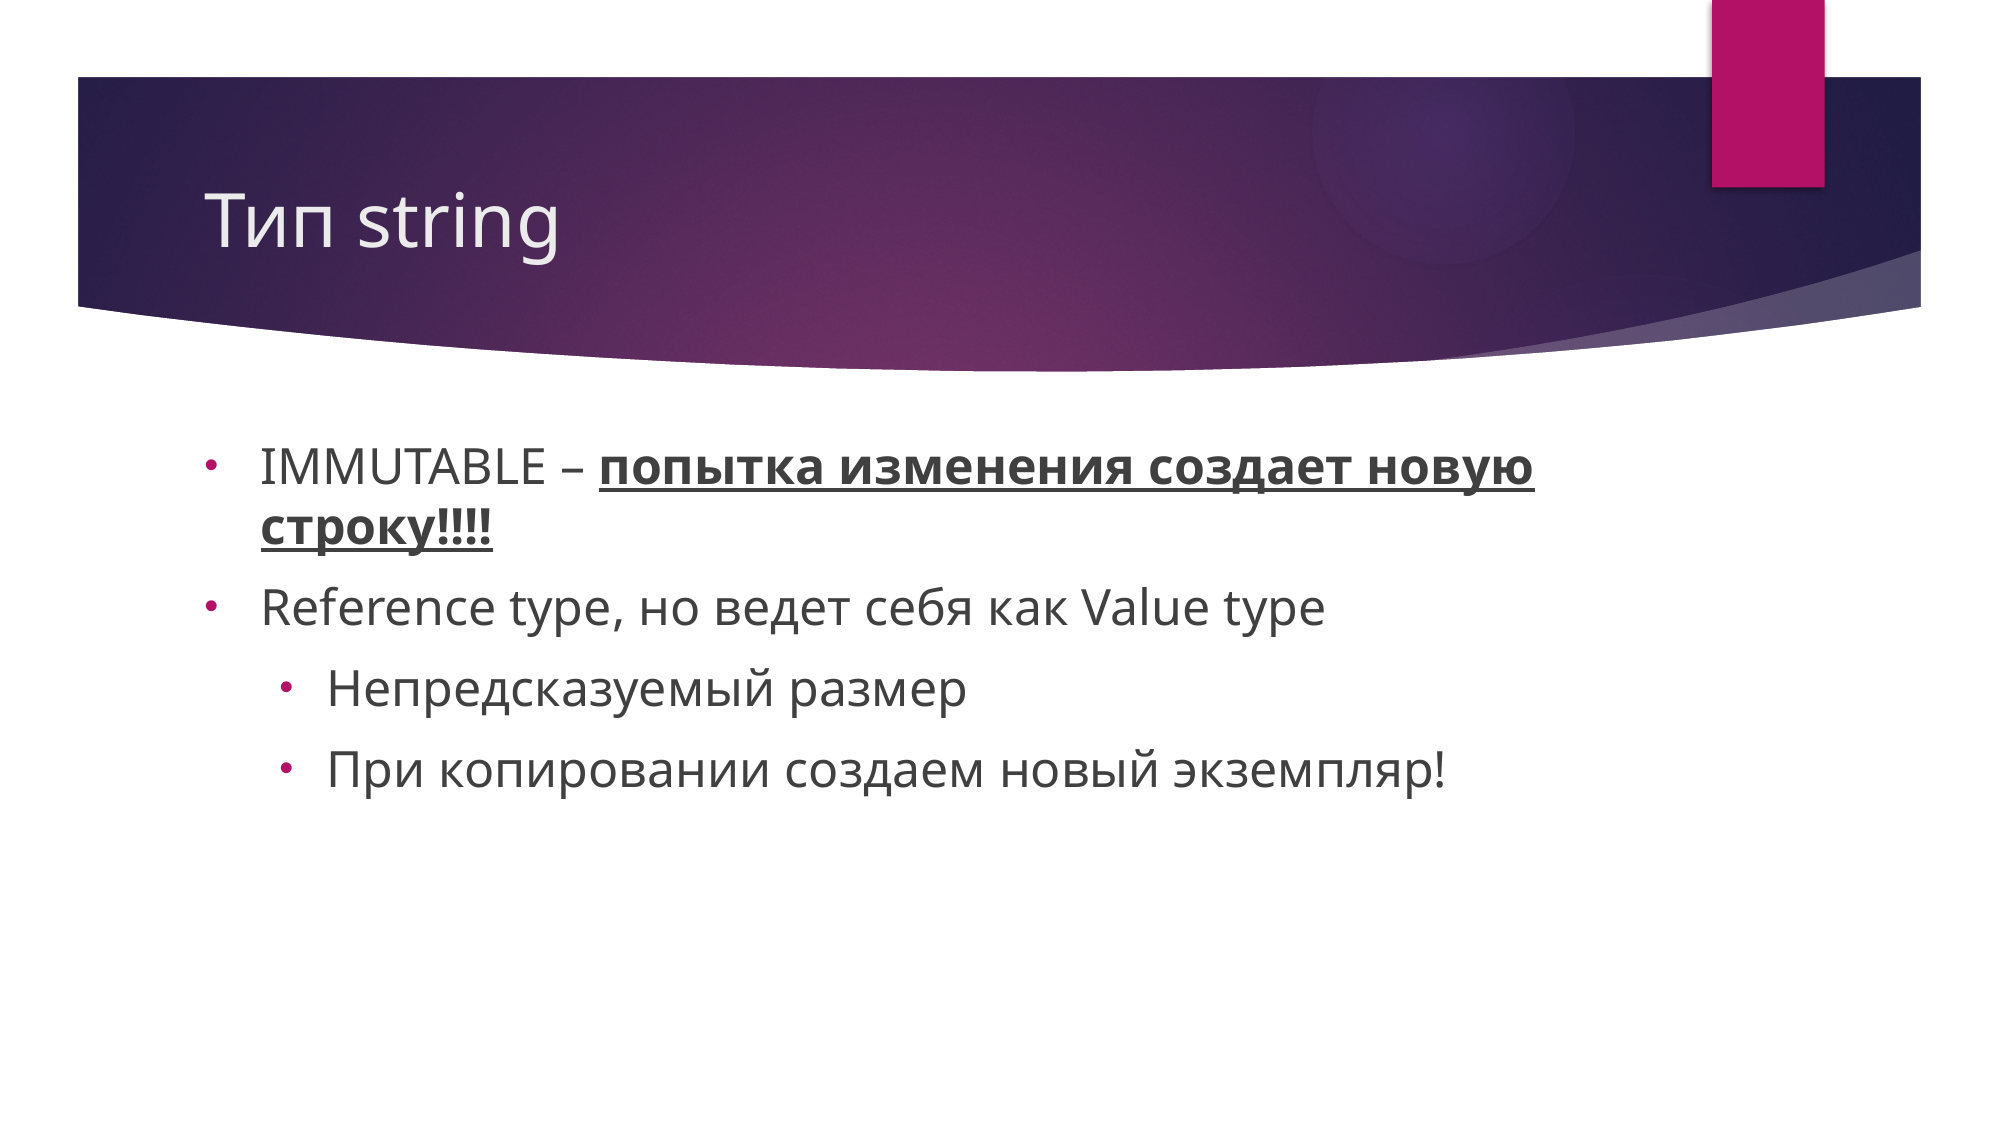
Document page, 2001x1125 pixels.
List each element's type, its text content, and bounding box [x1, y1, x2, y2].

title Тип string [189, 159, 1627, 276]
list IMMUTABLE – попытка изменения создает новую строку!!!! Reference type, но ведет себя как Value type Непредсказуемый размер При копировании создаем новый экземпляр! [189, 427, 1638, 988]
